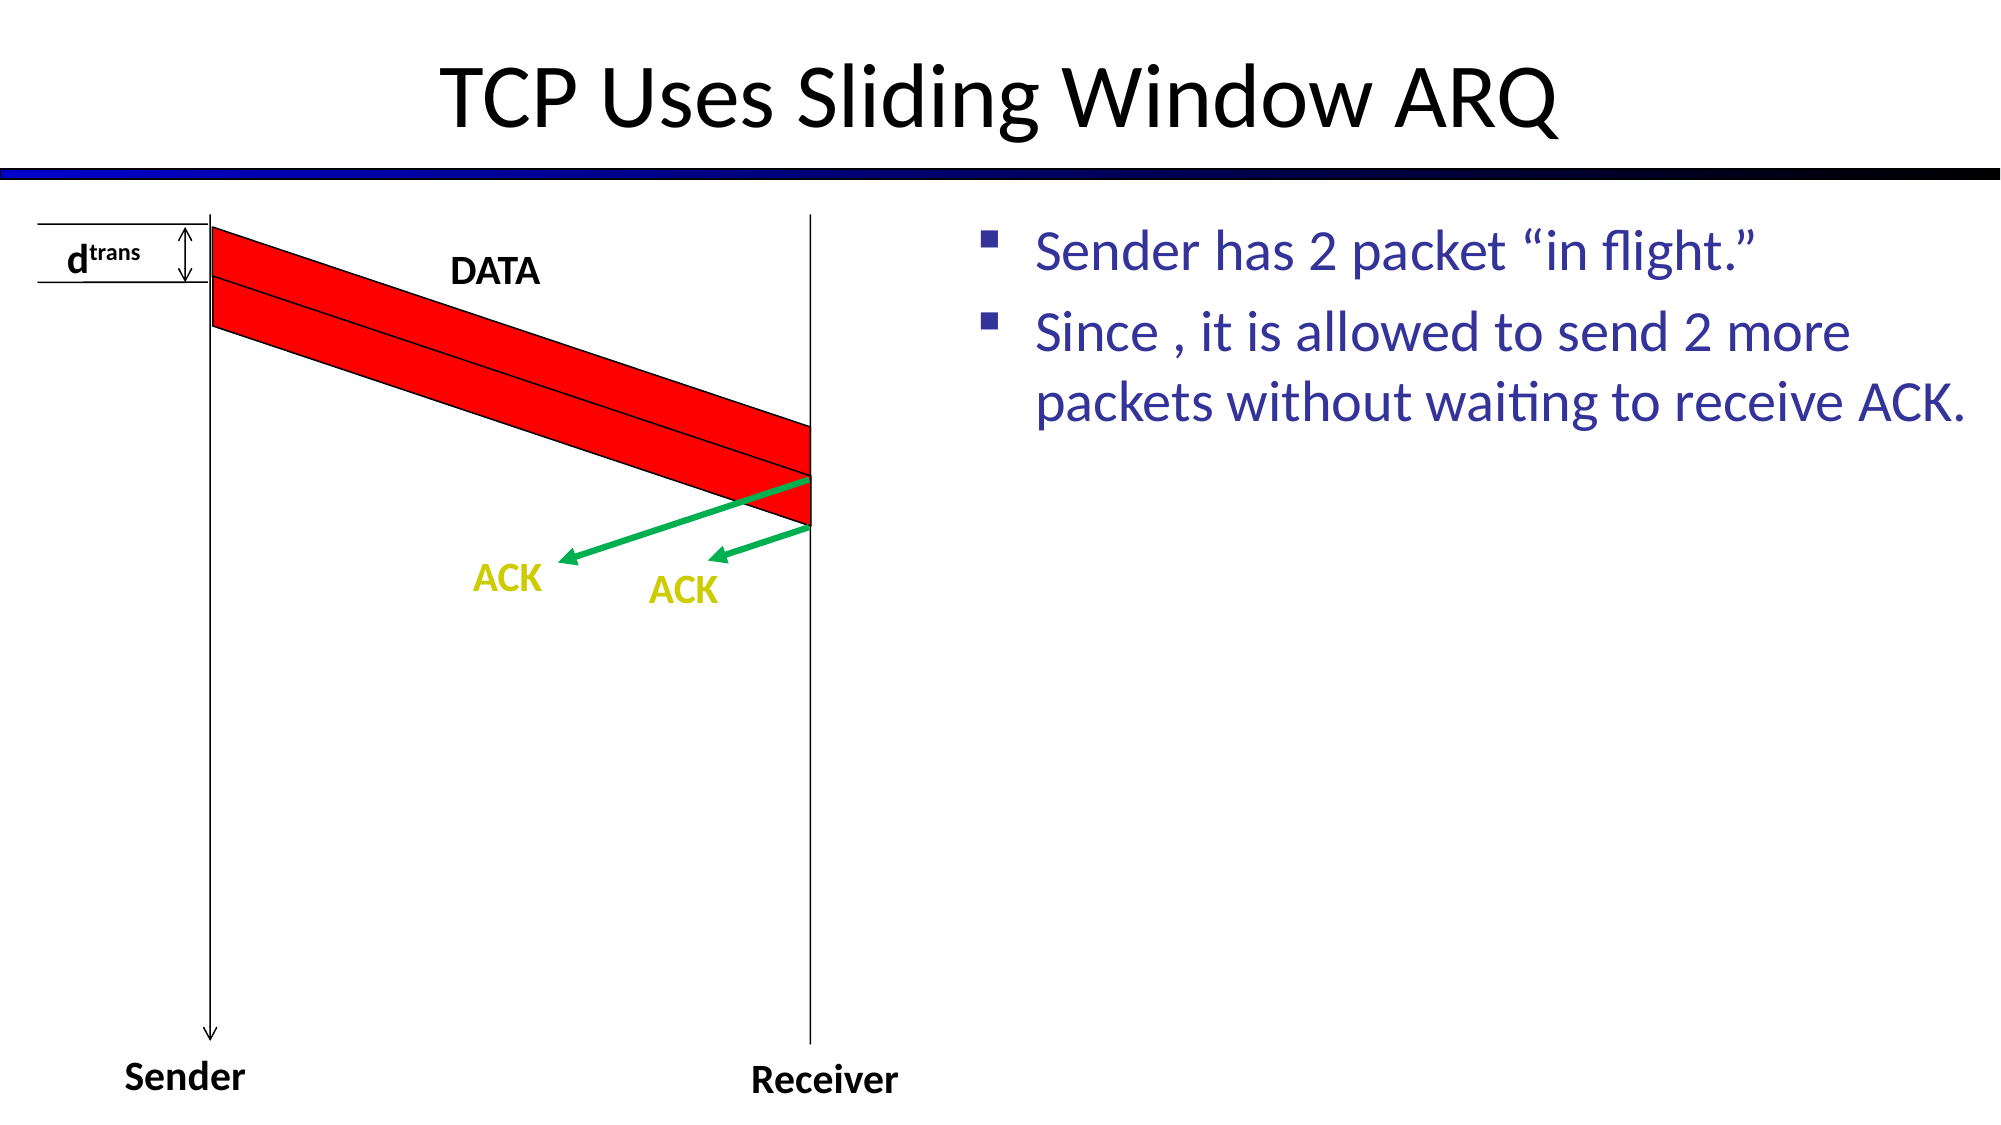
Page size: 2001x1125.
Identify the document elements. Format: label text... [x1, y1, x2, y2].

text_box Receiver [735, 1044, 914, 1110]
text_box Sender [109, 1041, 261, 1107]
text_box dtrans [51, 224, 156, 290]
text_box [212, 276, 811, 527]
text_box [558, 479, 810, 565]
text_box DATA [435, 235, 556, 301]
text_box [177, 227, 193, 283]
text_box ACK [457, 542, 558, 608]
text_box [212, 227, 811, 475]
title TCP Uses Sliding Window ARQ [0, 0, 2000, 183]
text_box ACK [633, 554, 734, 620]
